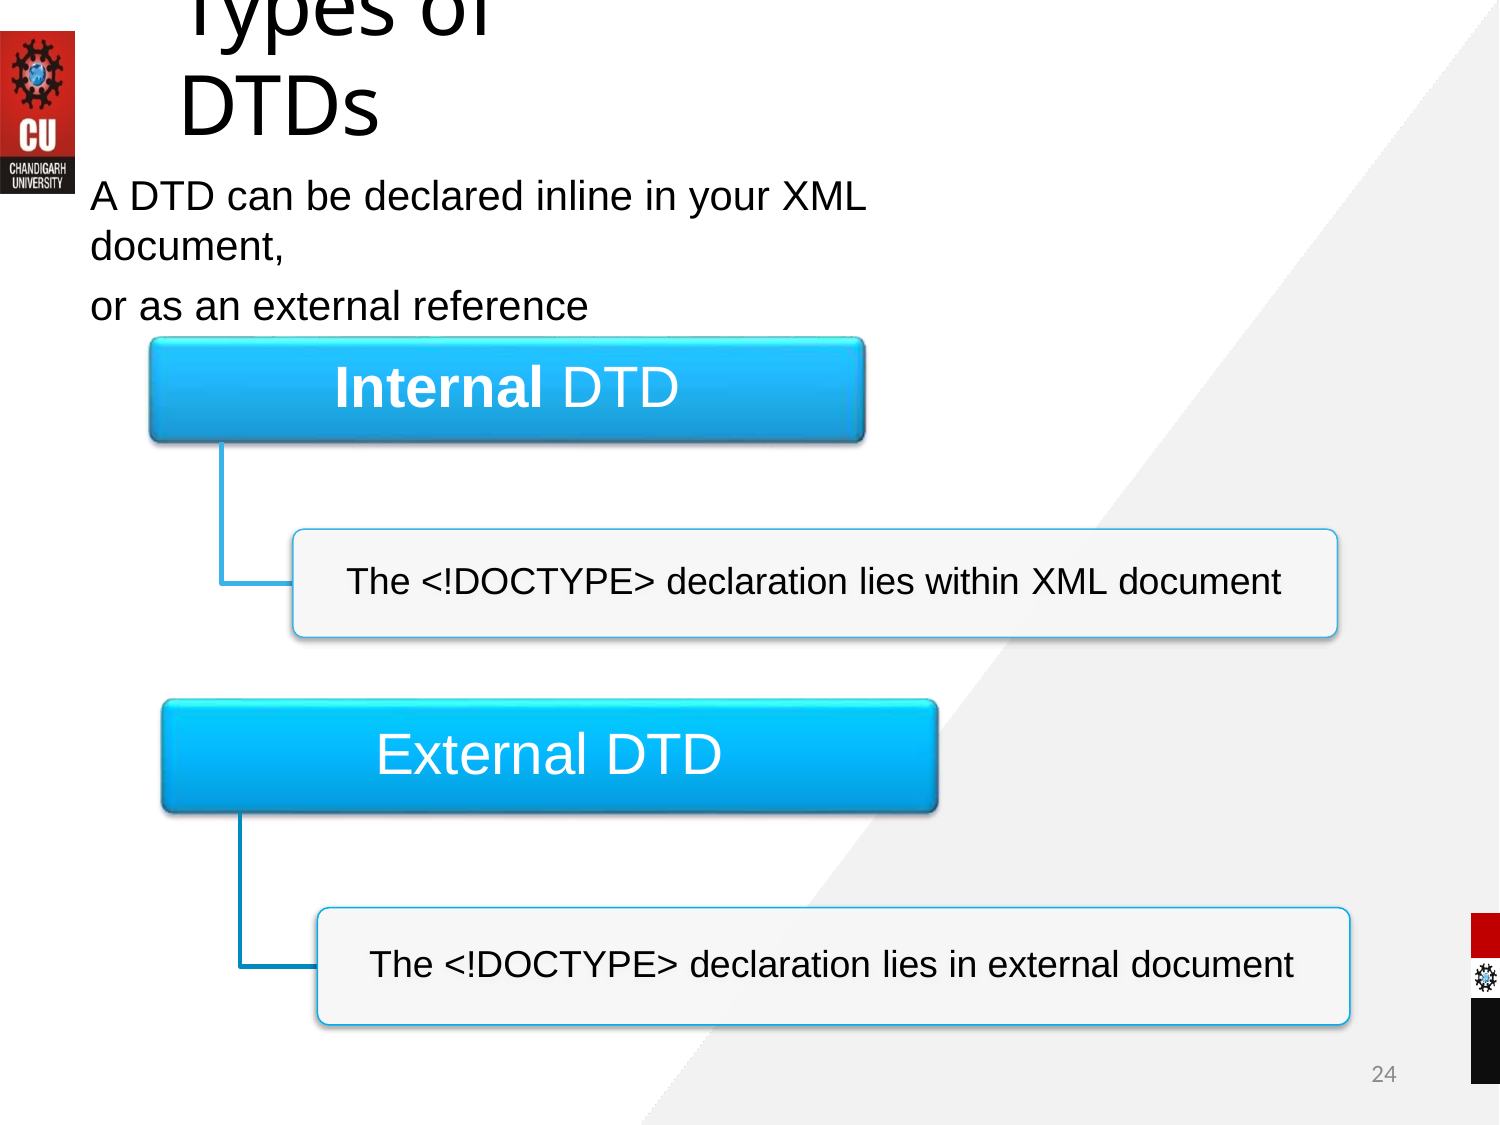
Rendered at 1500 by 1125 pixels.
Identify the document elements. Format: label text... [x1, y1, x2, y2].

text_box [219, 440, 1346, 649]
slide_number 24 [1059, 746, 1397, 1125]
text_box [237, 811, 1358, 1037]
text_box A DTD can be declared inline in your XML document, or as an external reference [87, 156, 1071, 329]
picture [0, 0, 1500, 1125]
title Types of DTDs [174, 0, 670, 153]
